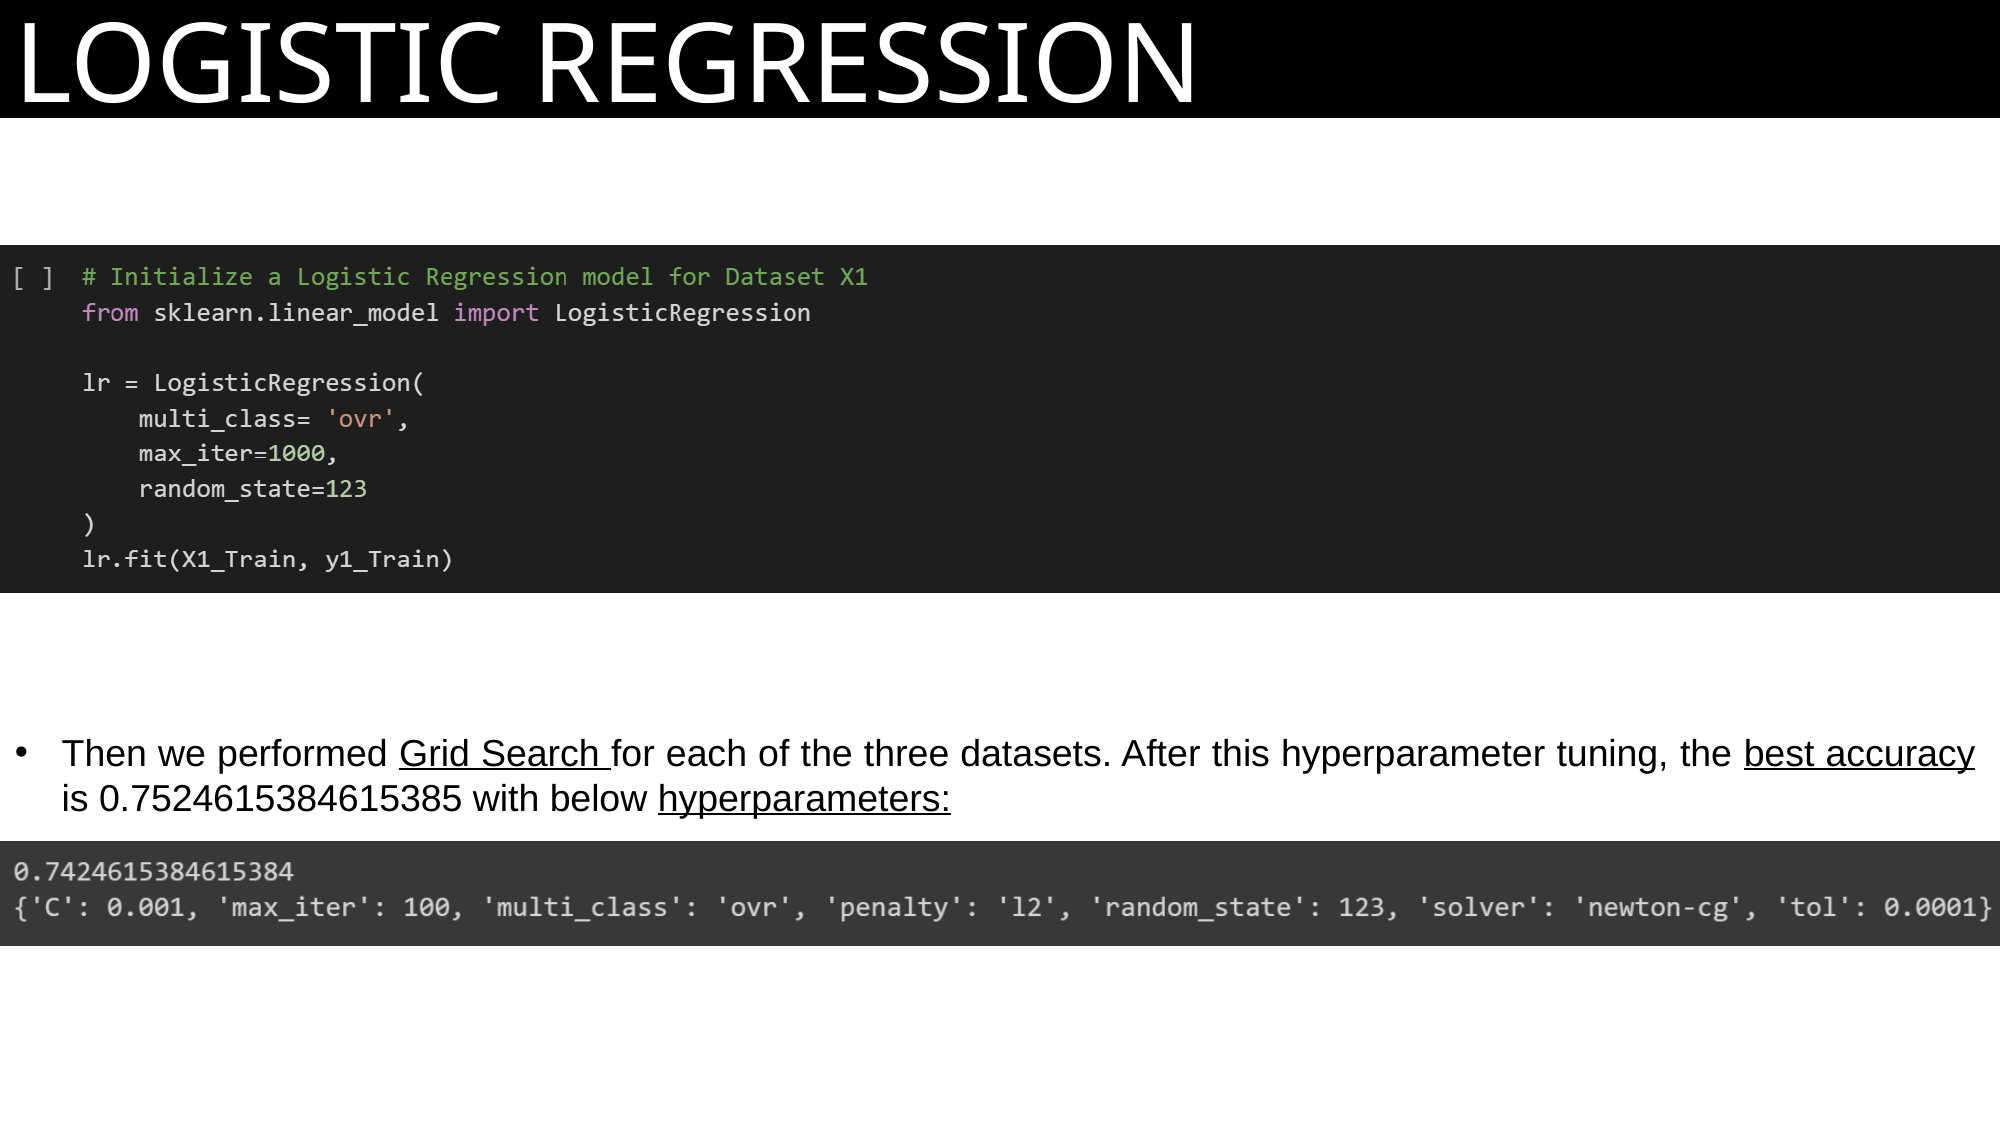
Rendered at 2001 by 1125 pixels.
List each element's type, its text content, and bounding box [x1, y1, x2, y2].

text_box Then we performed Grid Search for each of the three datasets. After this hyperparameter tuning, the best accuracy is 0.7524615384615385 with below hyperparameters: [0, 721, 1991, 827]
text_box LOGISTIC REGRESSION [0, 0, 2000, 118]
picture [0, 841, 2000, 946]
picture [0, 245, 2000, 593]
